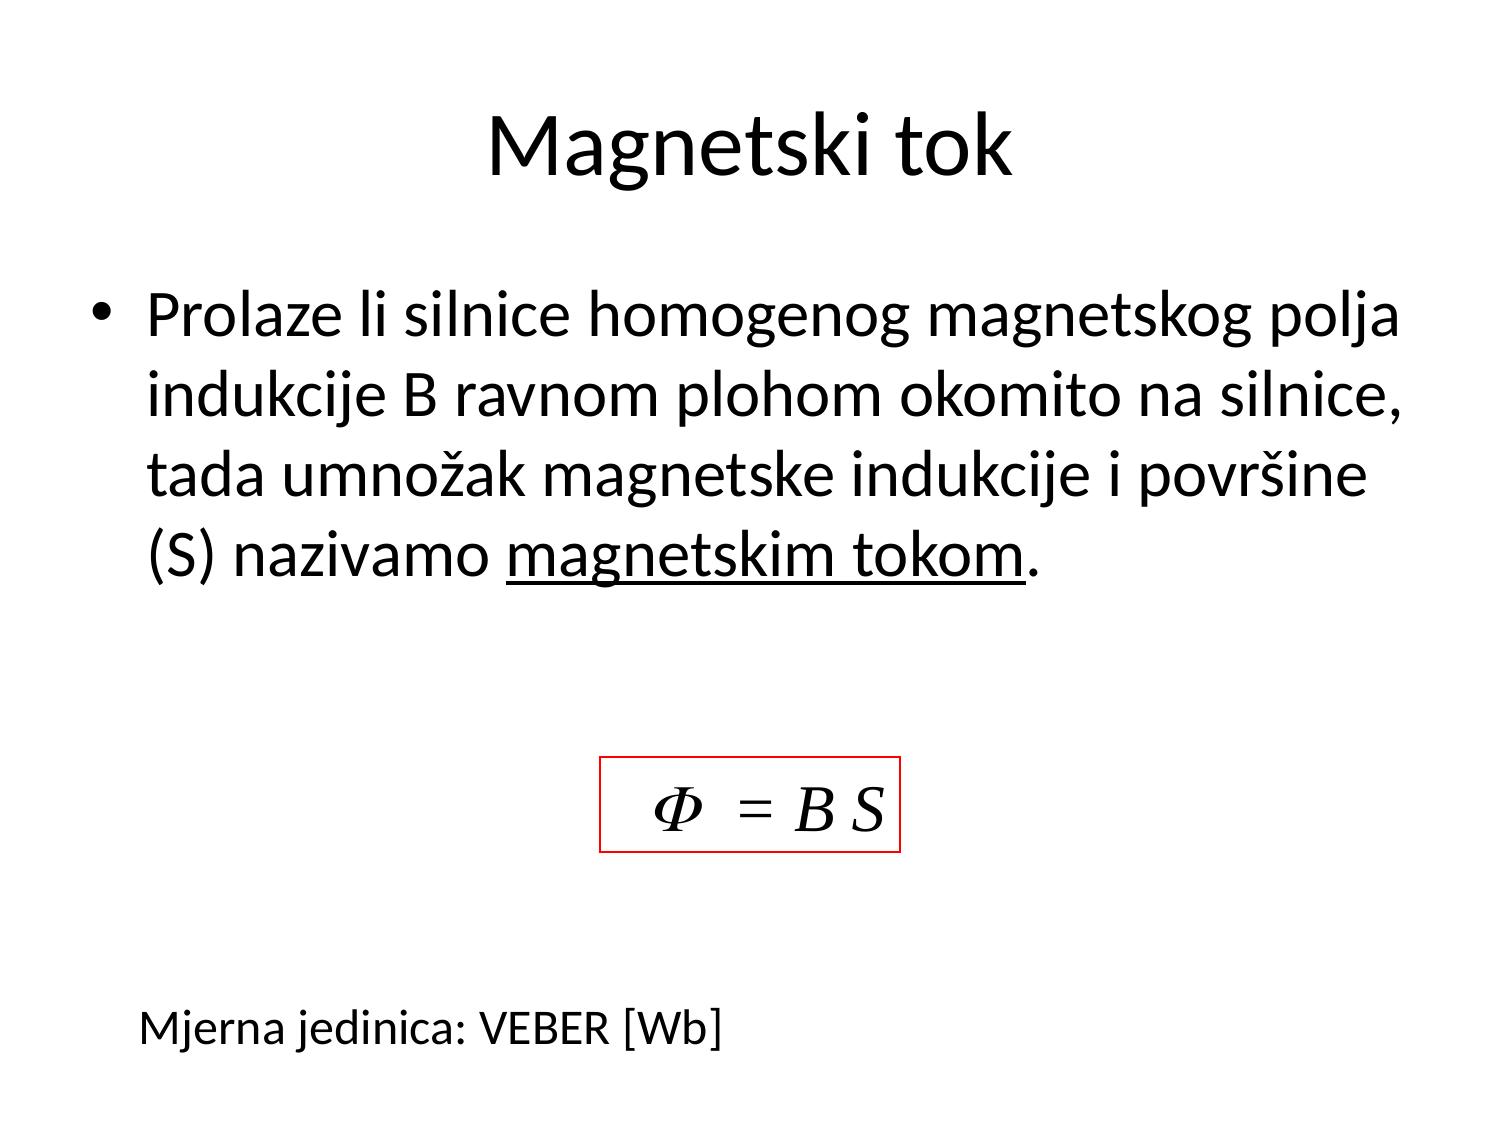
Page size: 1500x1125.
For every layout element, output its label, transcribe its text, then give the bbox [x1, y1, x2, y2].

title Magnetski tok [75, 45, 1425, 233]
text_box Mjerna jedinica: VEBER [Wb] [123, 987, 1214, 1063]
list Prolaze li silnice homogenog magnetskog polja indukcije B ravnom plohom okomito na silnice, tada umnožak magnetske indukcije i površine (S) nazivamo magnetskim tokom. [75, 262, 1425, 622]
text_box  = B S [599, 757, 901, 852]
